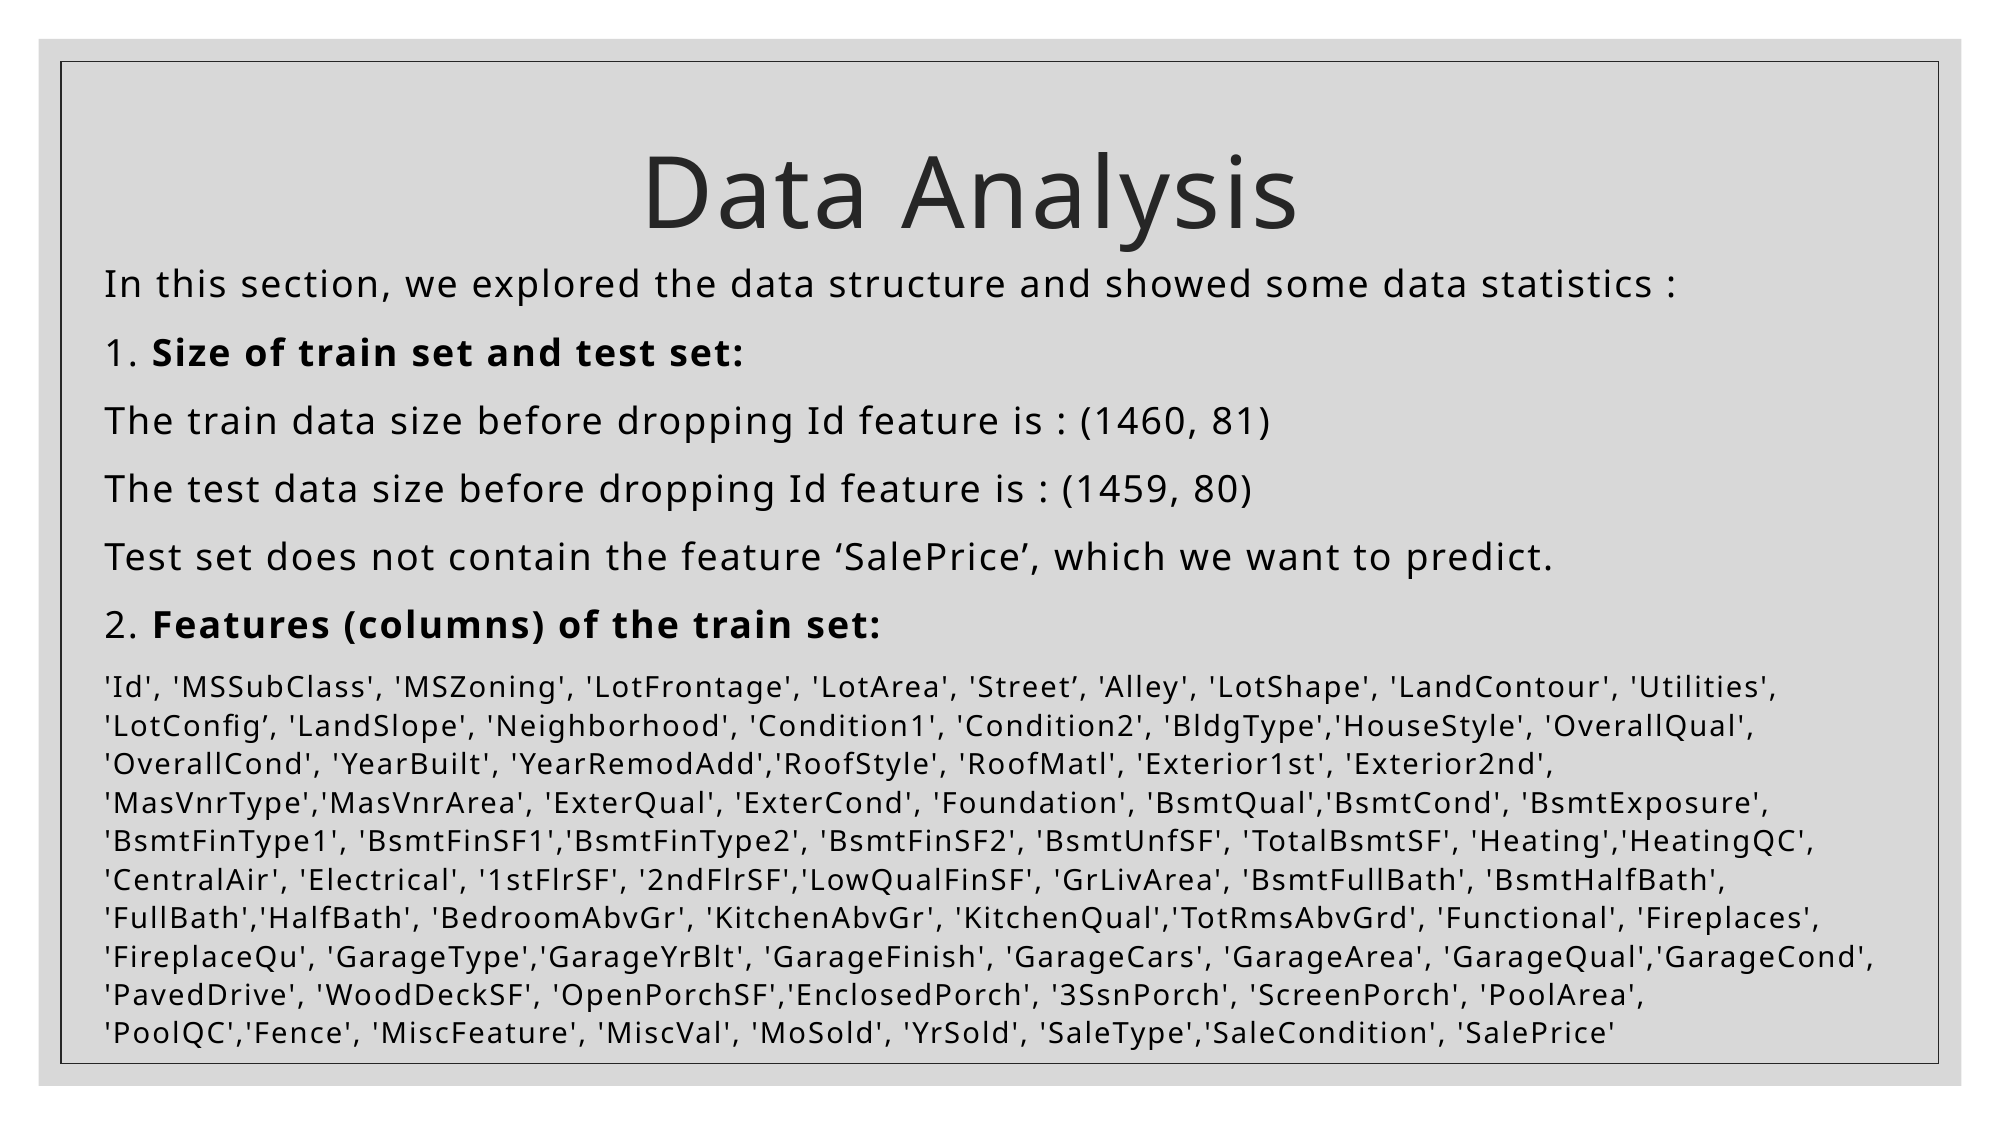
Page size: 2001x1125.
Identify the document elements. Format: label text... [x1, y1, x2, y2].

list In this section, we explored the data structure and showed some data statistics : 1. Size of train set and test set: The train data size before dropping Id feature is : (1460, 81) The test data size before dropping Id feature is : (1459, 80) Test set does not contain the feature ‘SalePrice’, which we want to predict. 2. Features (columns) of the train set: 'Id', 'MSSubClass', 'MSZoning', 'LotFrontage', 'LotArea', 'Street’, 'Alley', 'LotShape', 'LandContour', 'Utilities', 'LotConfig’, 'LandSlope', 'Neighborhood', 'Condition1', 'Condition2', 'BldgType','HouseStyle', 'OverallQual', 'OverallCond', 'YearBuilt', 'YearRemodAdd','RoofStyle', 'RoofMatl', 'Exterior1st', 'Exterior2nd', 'MasVnrType','MasVnrArea', 'ExterQual', 'ExterCond', 'Foundation', 'BsmtQual','BsmtCond', 'BsmtExposure', 'BsmtFinType1', 'BsmtFinSF1','BsmtFinType2', 'BsmtFinSF2', 'BsmtUnfSF', 'TotalBsmtSF', 'Heating','HeatingQC', 'CentralAir', 'Electrical', '1stFlrSF', '2ndFlrSF','LowQualFinSF', 'GrLivArea', 'BsmtFullBath', 'BsmtHalfBath', 'FullBath','HalfBath', 'BedroomAbvGr', 'KitchenAbvGr', 'KitchenQual','TotRmsAbvGrd', 'Functional', 'Fireplaces', 'FireplaceQu', 'GarageType','GarageYrBlt', 'GarageFinish', 'GarageCars', 'GarageArea', 'GarageQual','GarageCond', 'PavedDrive', 'WoodDeckSF', 'OpenPorchSF','EnclosedPorch', '3SsnPorch', 'ScreenPorch', 'PoolArea', 'PoolQC','Fence', 'MiscFeature', 'MiscVal', 'MoSold', 'YrSold', 'SaleType','SaleCondition', 'SalePrice' [86, 237, 1914, 1016]
title Data Analysis [145, 68, 1796, 237]
